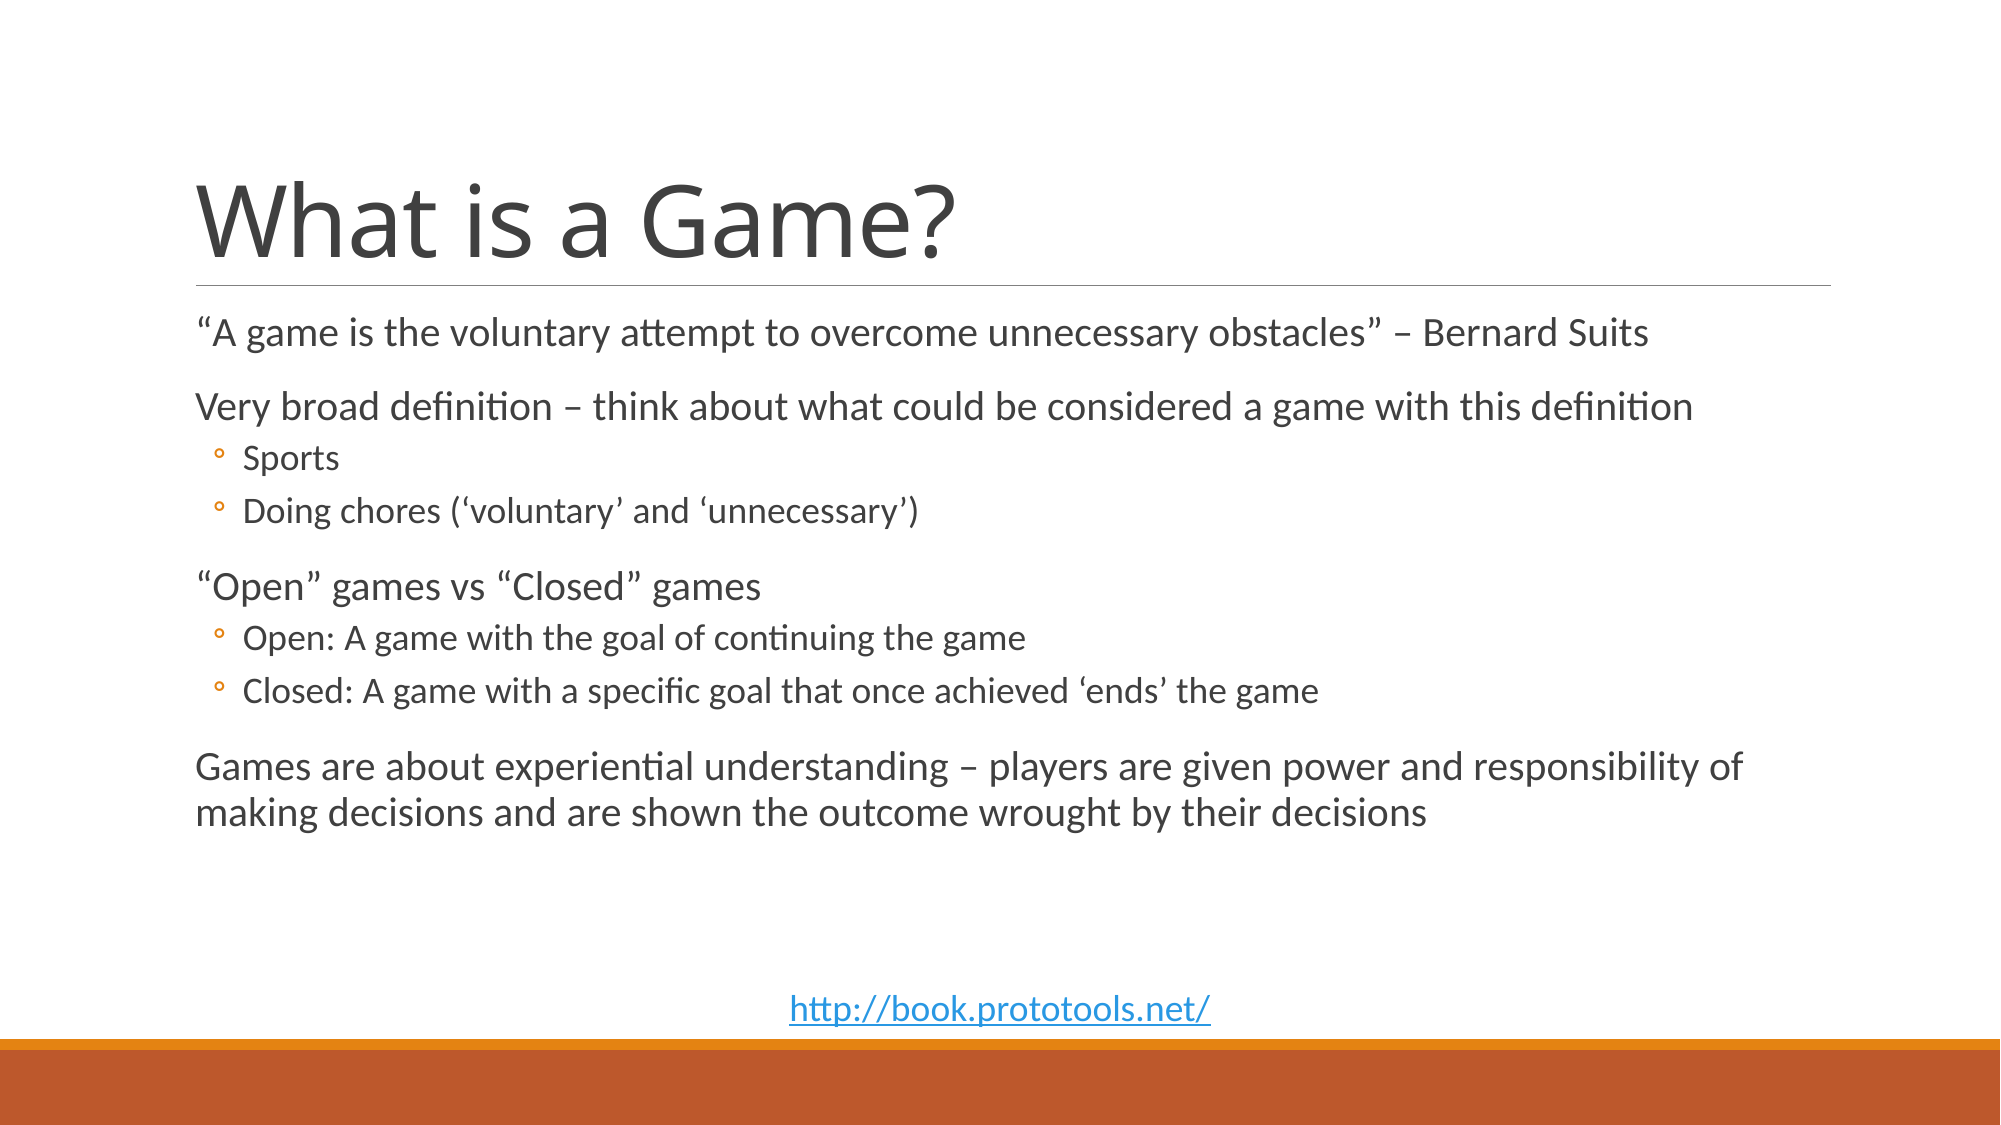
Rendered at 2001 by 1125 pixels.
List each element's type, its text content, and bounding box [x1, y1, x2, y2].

list “A game is the voluntary attempt to overcome unnecessary obstacles” – Bernard Suits Very broad definition – think about what could be considered a game with this definition Sports Doing chores (‘voluntary’ and ‘unnecessary’) “Open” games vs “Closed” games Open: A game with the goal of continuing the game Closed: A game with a specific goal that once achieved ‘ends’ the game Games are about experiential understanding – players are given power and responsibility of making decisions and are shown the outcome wrought by their decisions [180, 302, 1830, 963]
title What is a Game? [180, 47, 1830, 285]
text_box http://book.prototools.net/ [695, 976, 1305, 1037]
